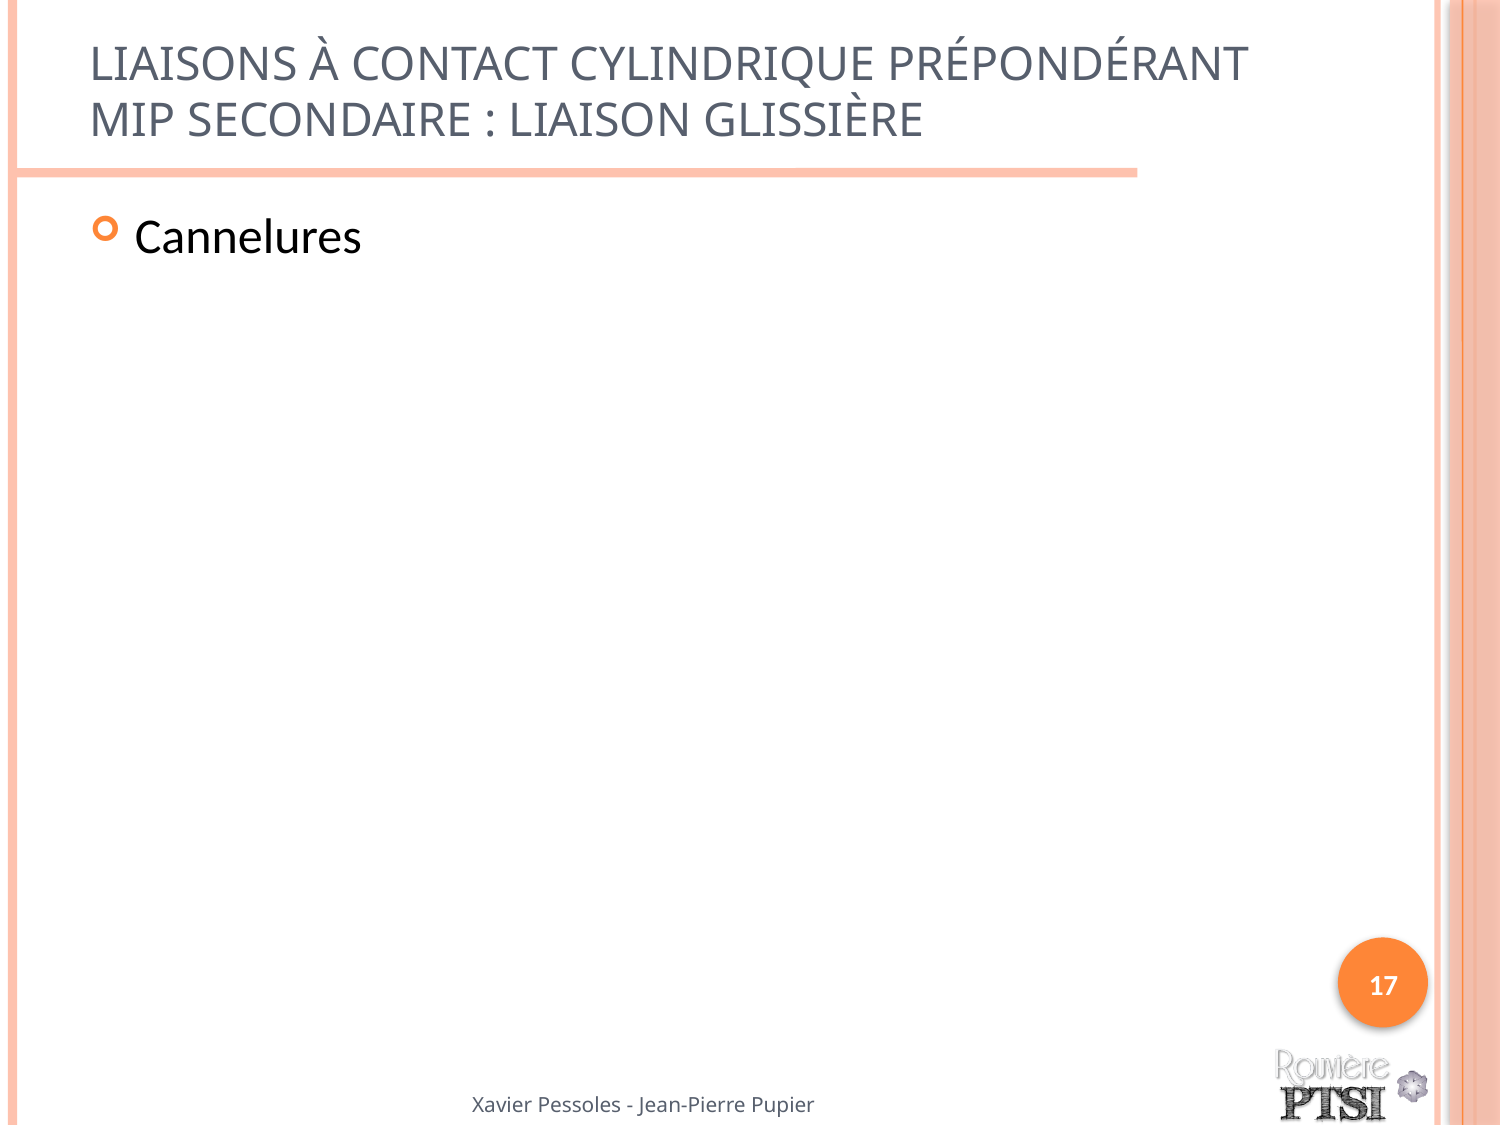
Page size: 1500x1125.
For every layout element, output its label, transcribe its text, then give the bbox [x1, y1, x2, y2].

title Liaisons à contact cylindrique prépondérant MIP secondaire : liaison glissière [75, 19, 1300, 161]
list Cannelures [75, 196, 1300, 1062]
picture [1274, 1048, 1428, 1125]
footer Xavier Pessoles - Jean-Pierre Pupier [12, 1086, 1275, 1125]
slide_number 17 [1333, 940, 1434, 1027]
